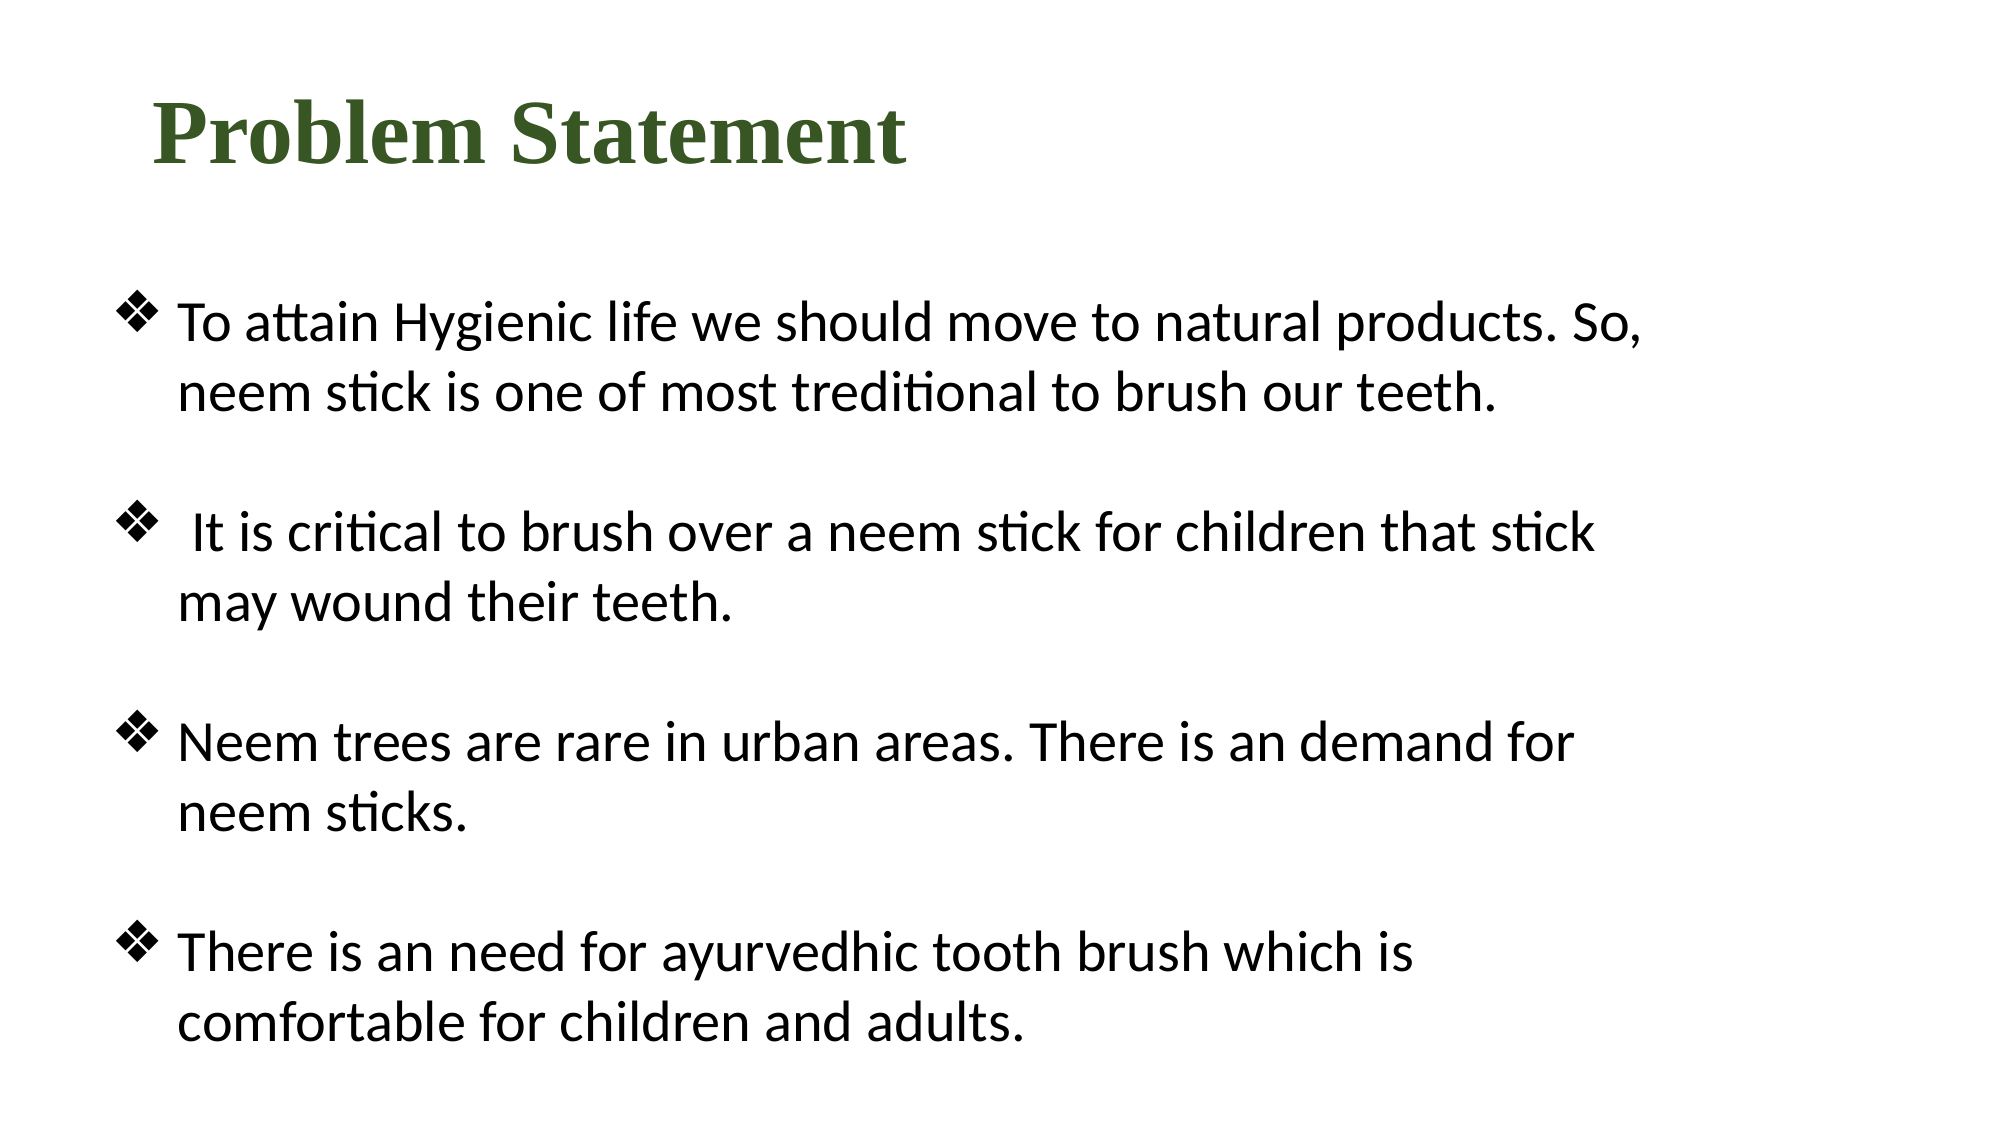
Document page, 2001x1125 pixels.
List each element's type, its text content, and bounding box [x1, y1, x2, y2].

text_box To attain Hygienic life we should move to natural products. So, neem stick is one of most treditional to brush our teeth. It is critical to brush over a neem stick for children that stick may wound their teeth. Neem trees are rare in urban areas. There is an demand for neem sticks. There is an need for ayurvedhic tooth brush which is comfortable for children and adults. [87, 268, 1720, 1125]
title Problem Statement [137, 59, 1863, 209]
